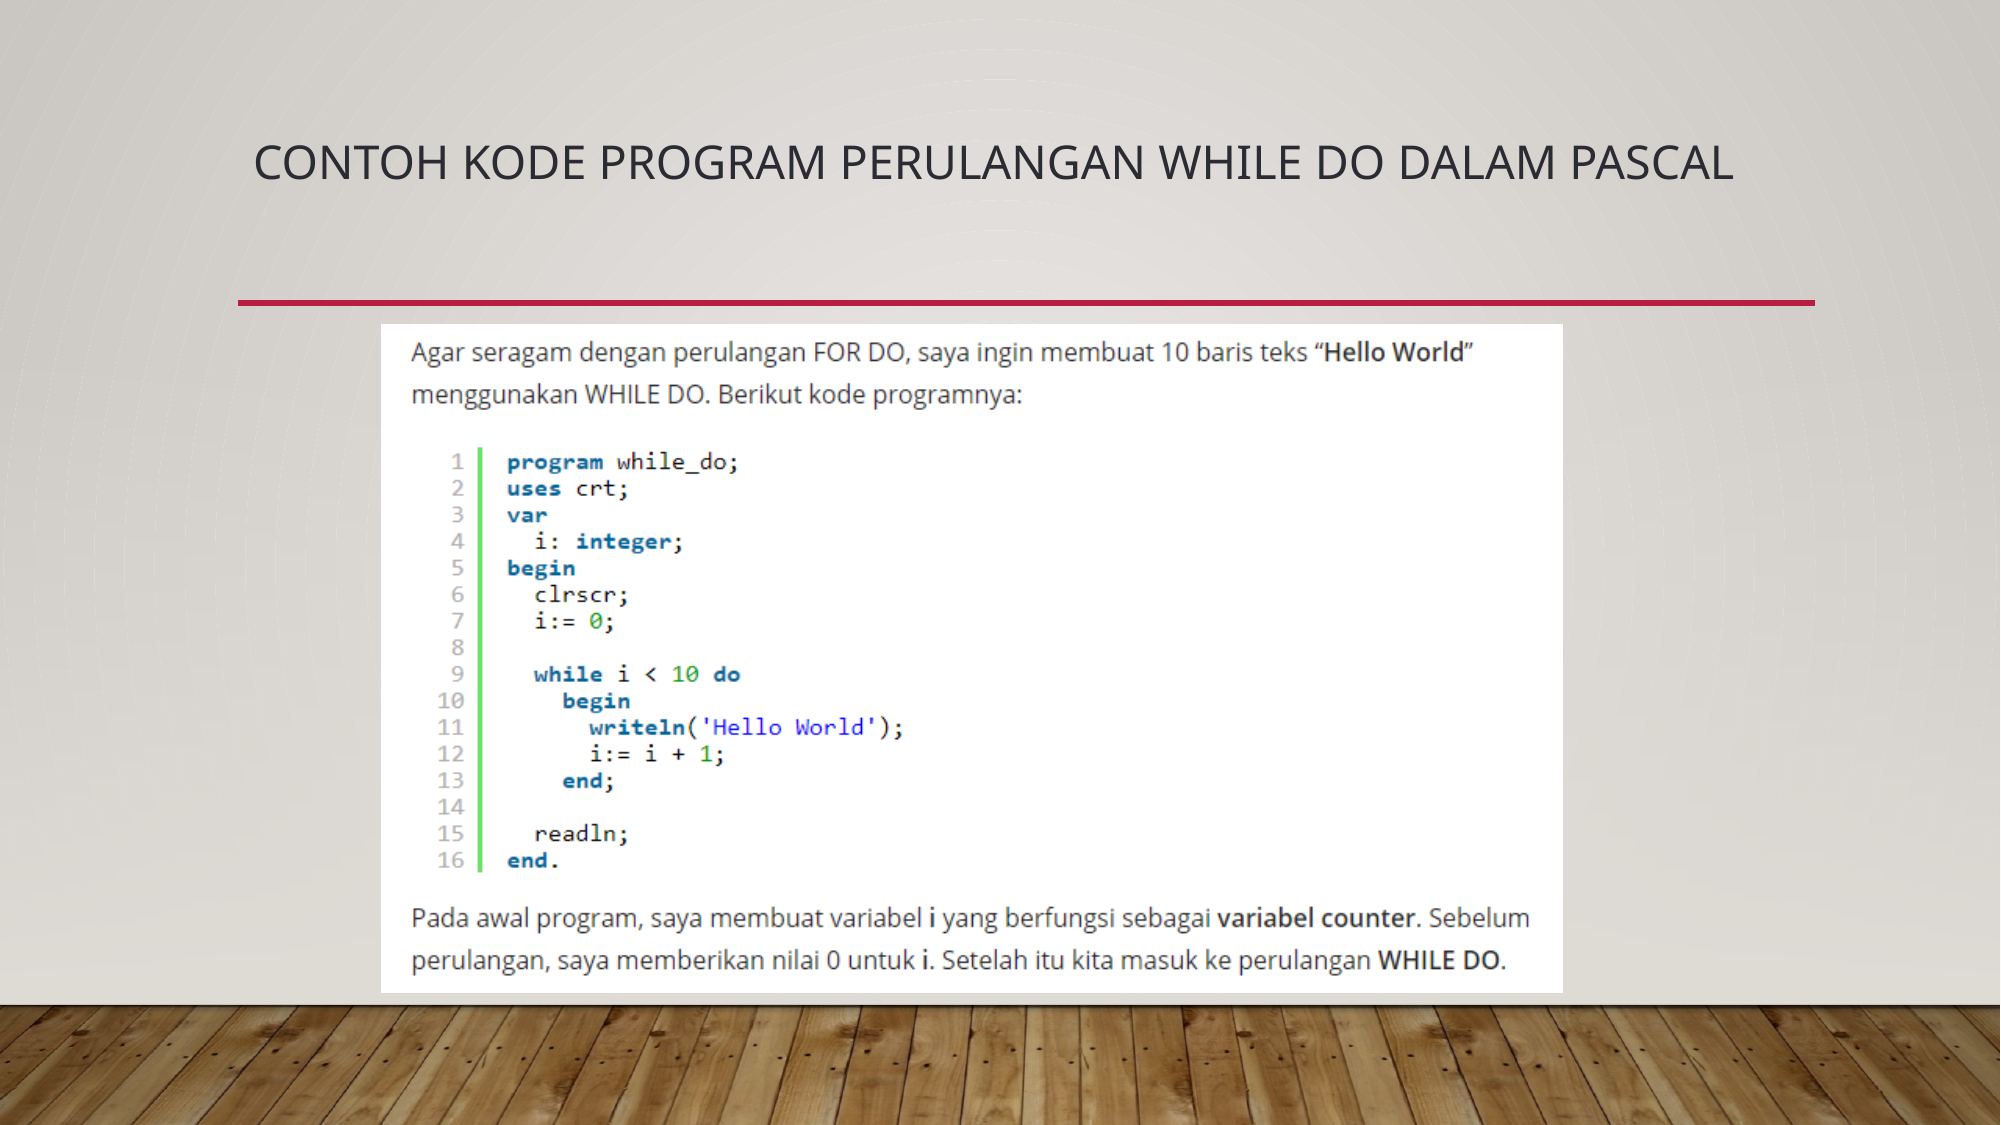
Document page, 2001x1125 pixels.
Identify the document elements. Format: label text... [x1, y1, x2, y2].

picture [380, 323, 1563, 994]
picture [0, 1005, 2000, 1125]
title Contoh kode Program Perulangan WHILE DO dalam Pascal [238, 131, 1814, 305]
